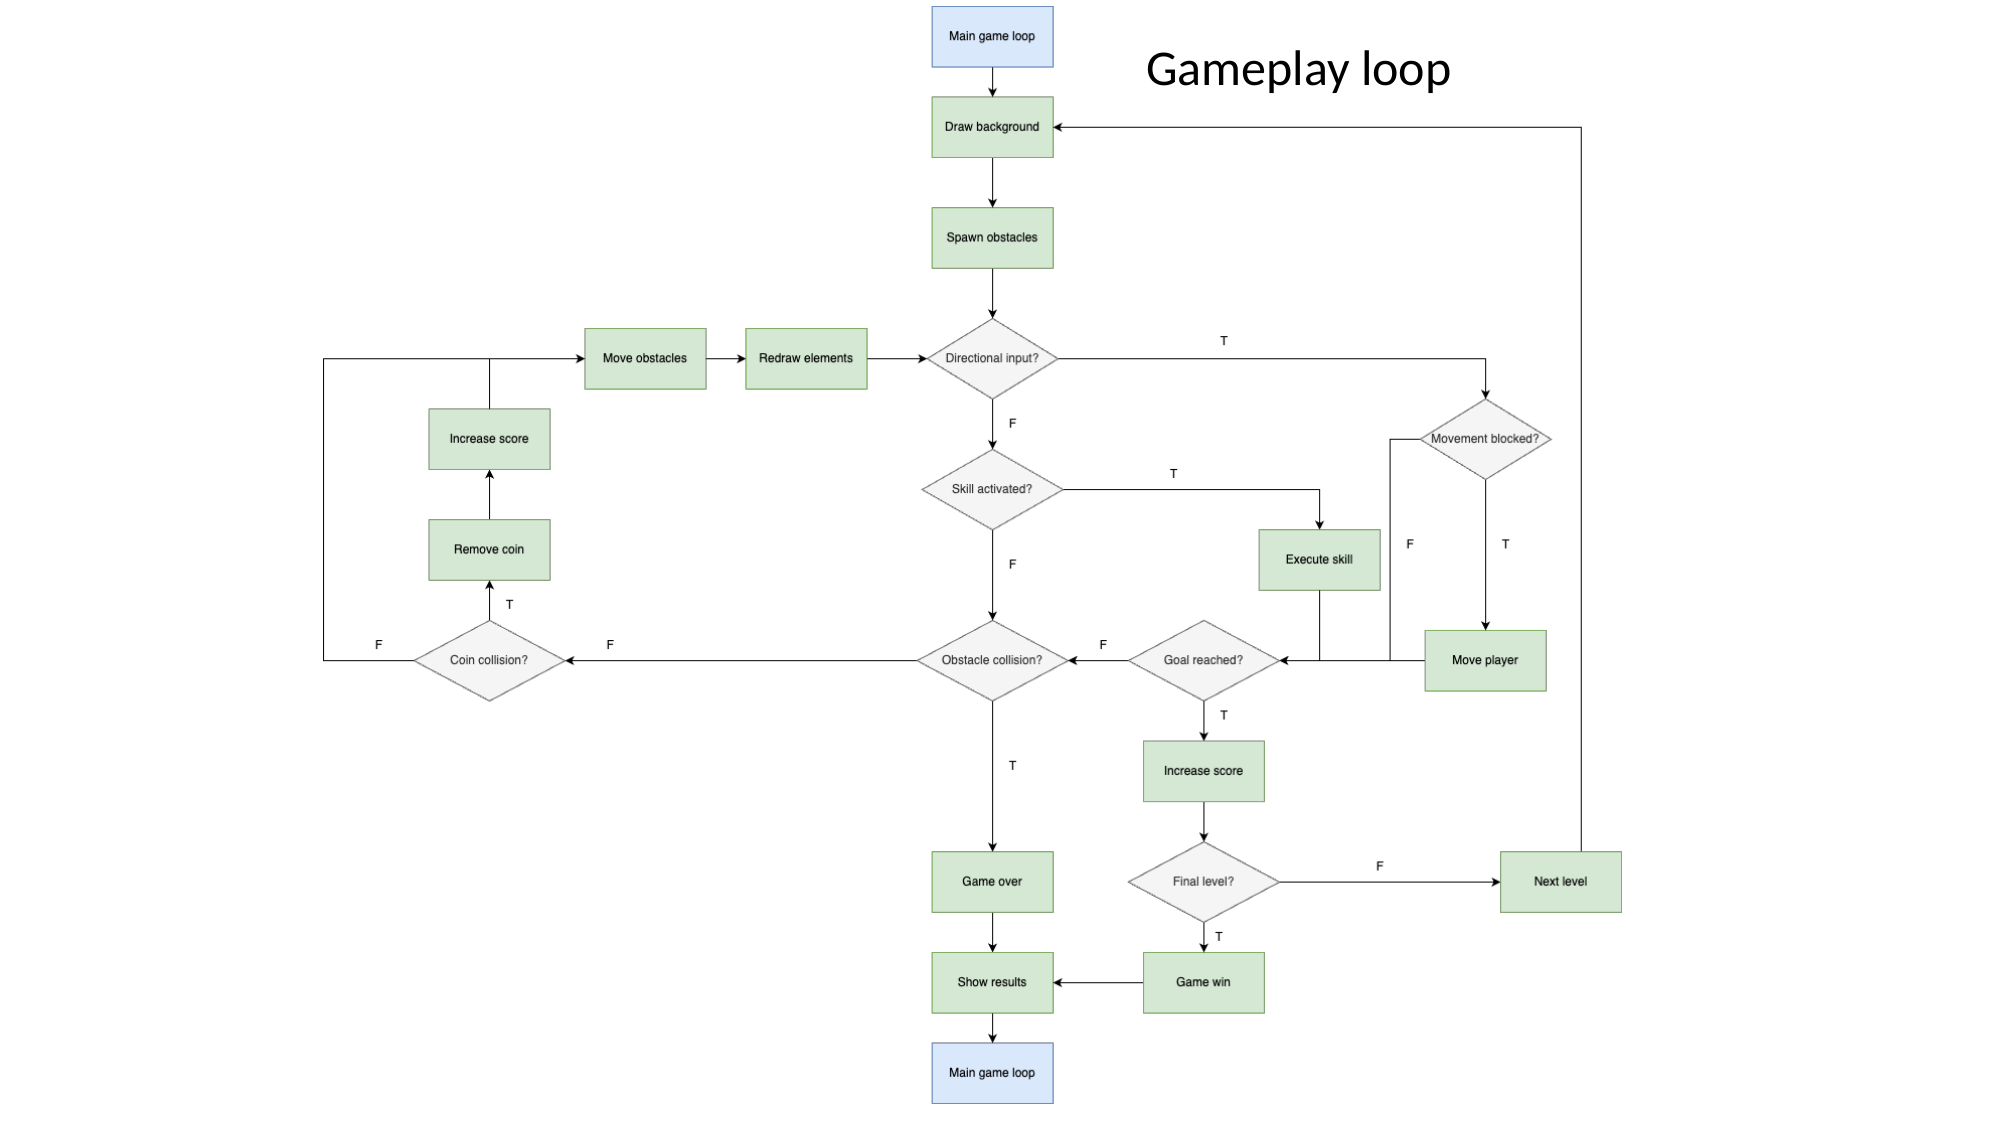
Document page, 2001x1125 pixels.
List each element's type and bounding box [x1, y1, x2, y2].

picture [316, 6, 1622, 1104]
